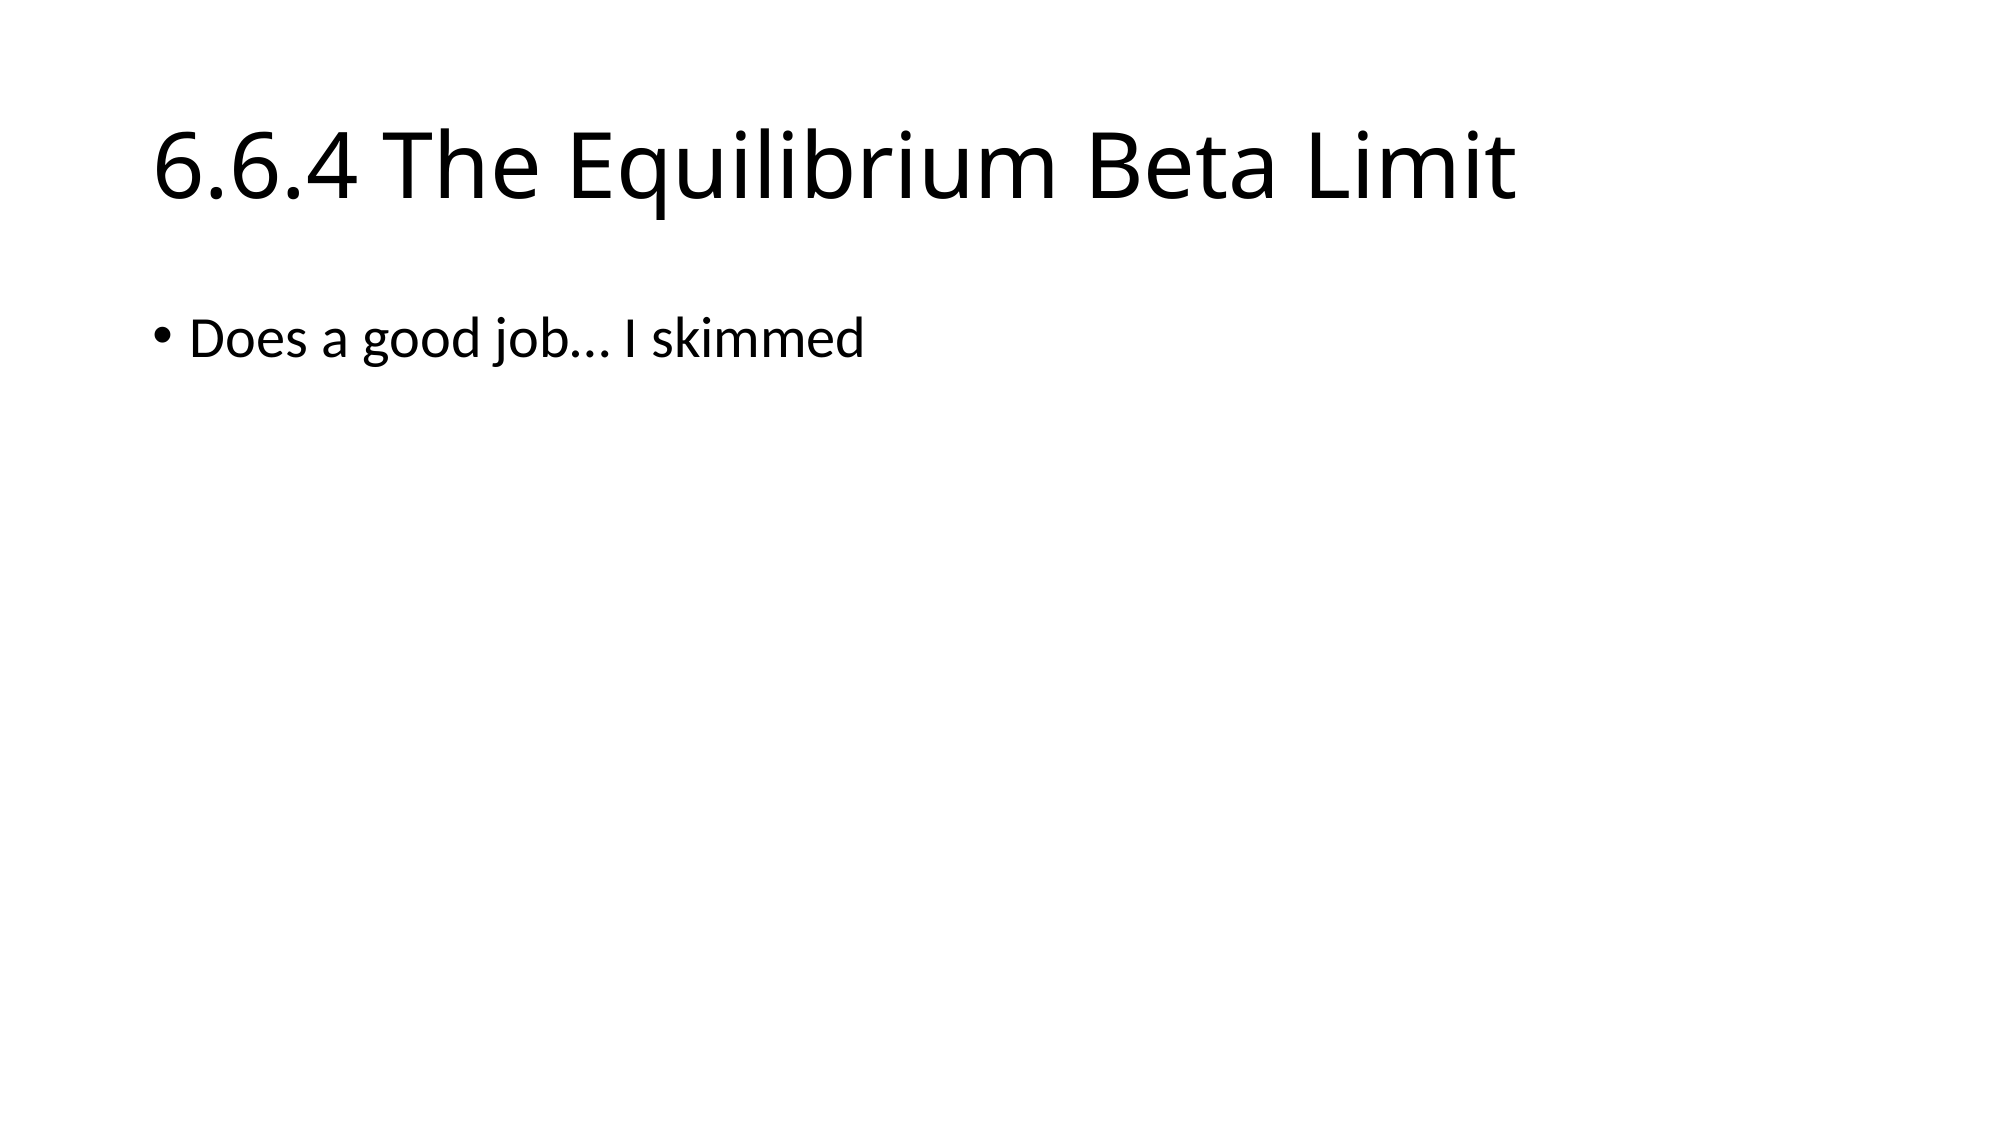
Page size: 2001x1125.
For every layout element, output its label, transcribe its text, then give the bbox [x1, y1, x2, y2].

title 6.6.4 The Equilibrium Beta Limit [137, 59, 1863, 278]
list Does a good job… I skimmed [137, 299, 1863, 1014]
